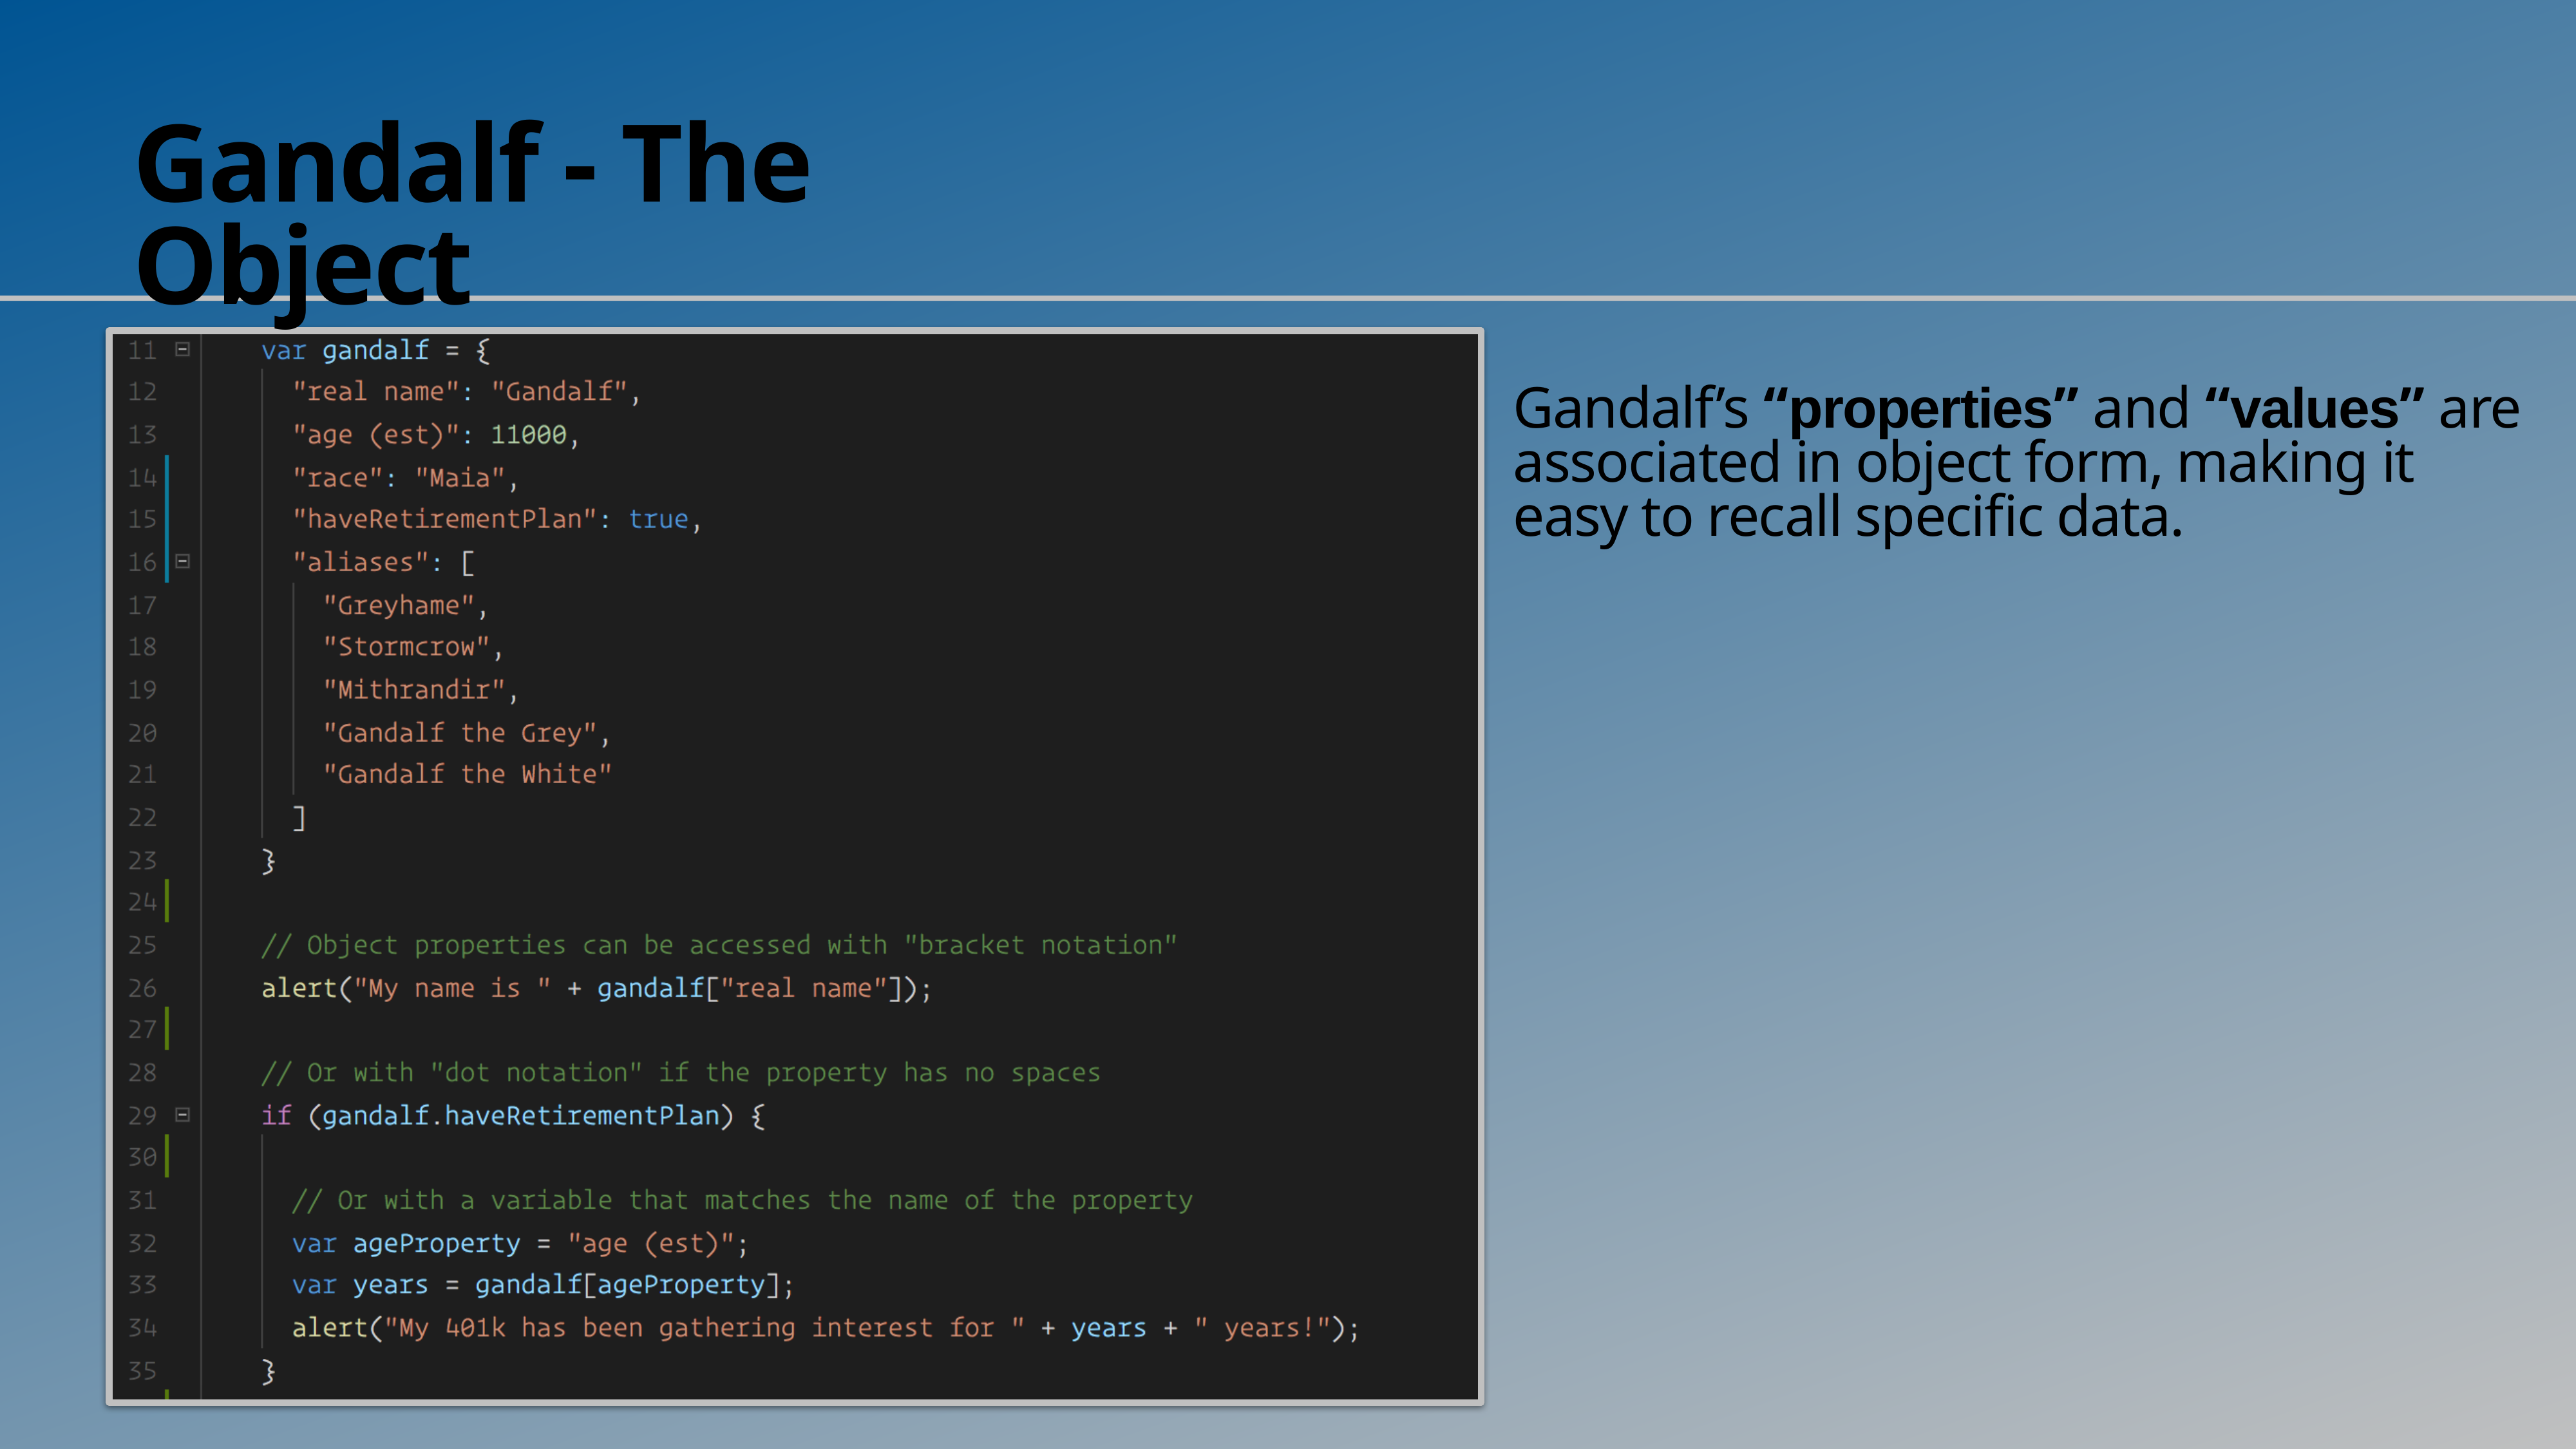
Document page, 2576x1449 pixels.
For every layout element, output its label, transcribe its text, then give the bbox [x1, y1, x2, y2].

text_box Gandalf’s “properties” and “values” are associated in object form, making it easy to recall specific data. [1508, 379, 2541, 933]
picture [112, 334, 1478, 1399]
title Gandalf - The Object [127, 113, 1161, 266]
